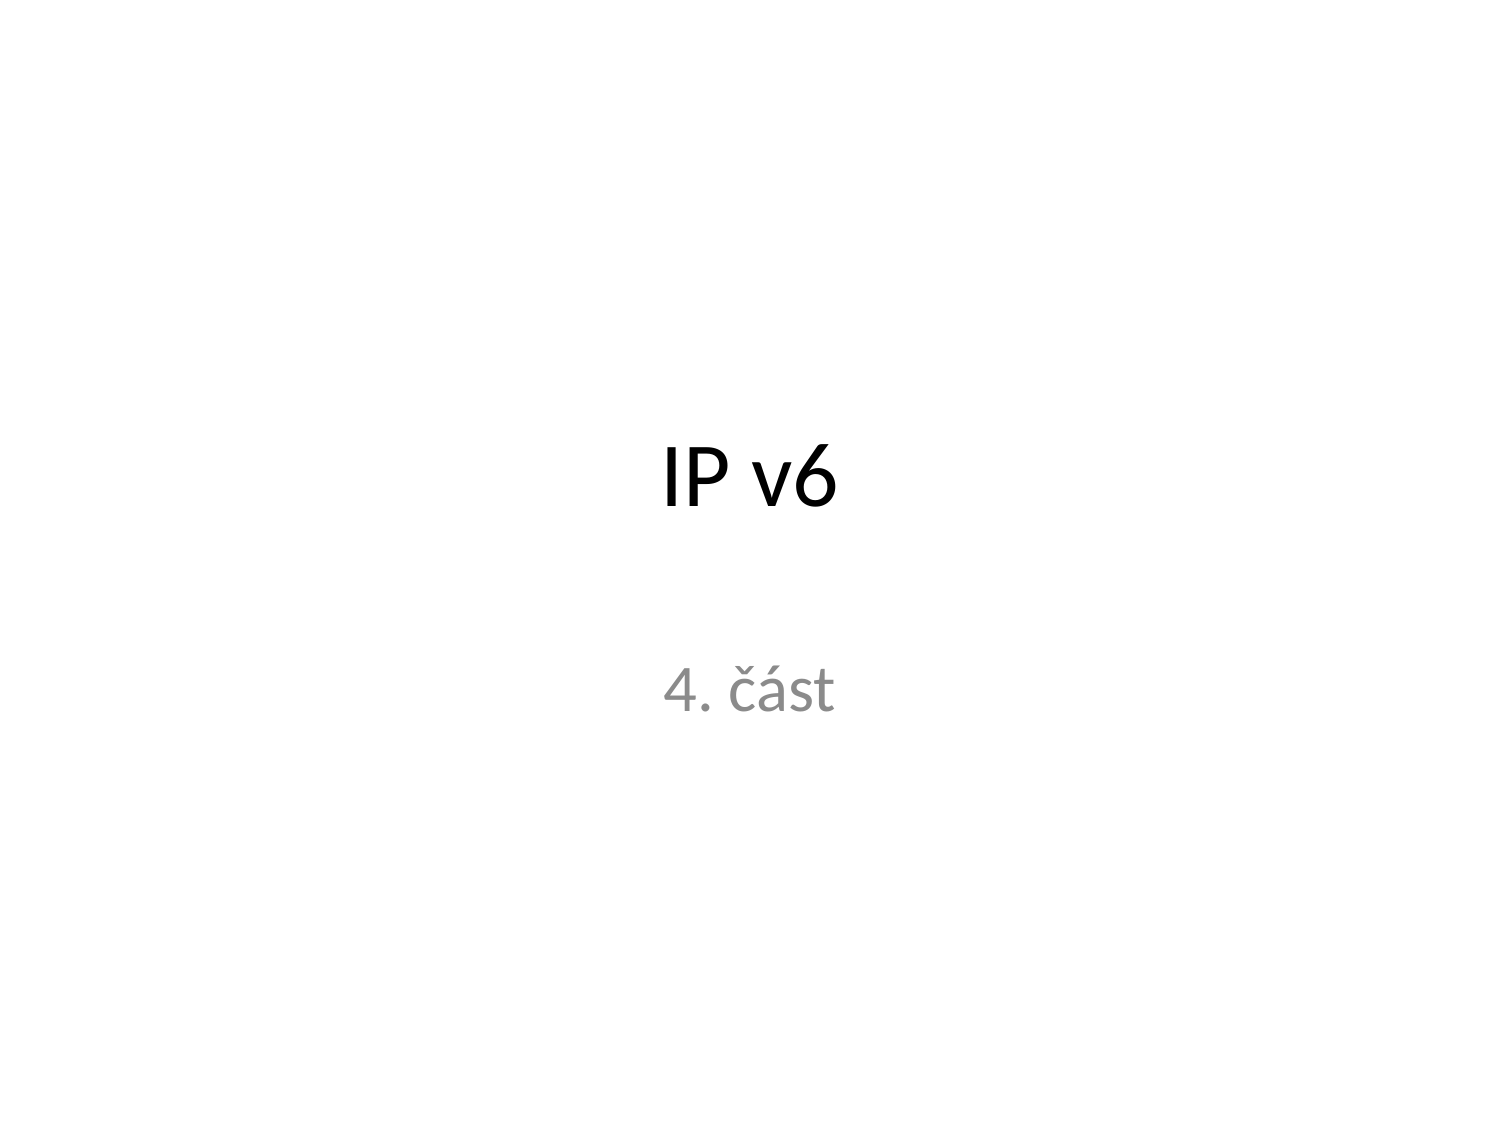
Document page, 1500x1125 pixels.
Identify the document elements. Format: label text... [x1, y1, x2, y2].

title IP v6 [112, 349, 1388, 591]
subtitle 4. část [225, 637, 1275, 925]
